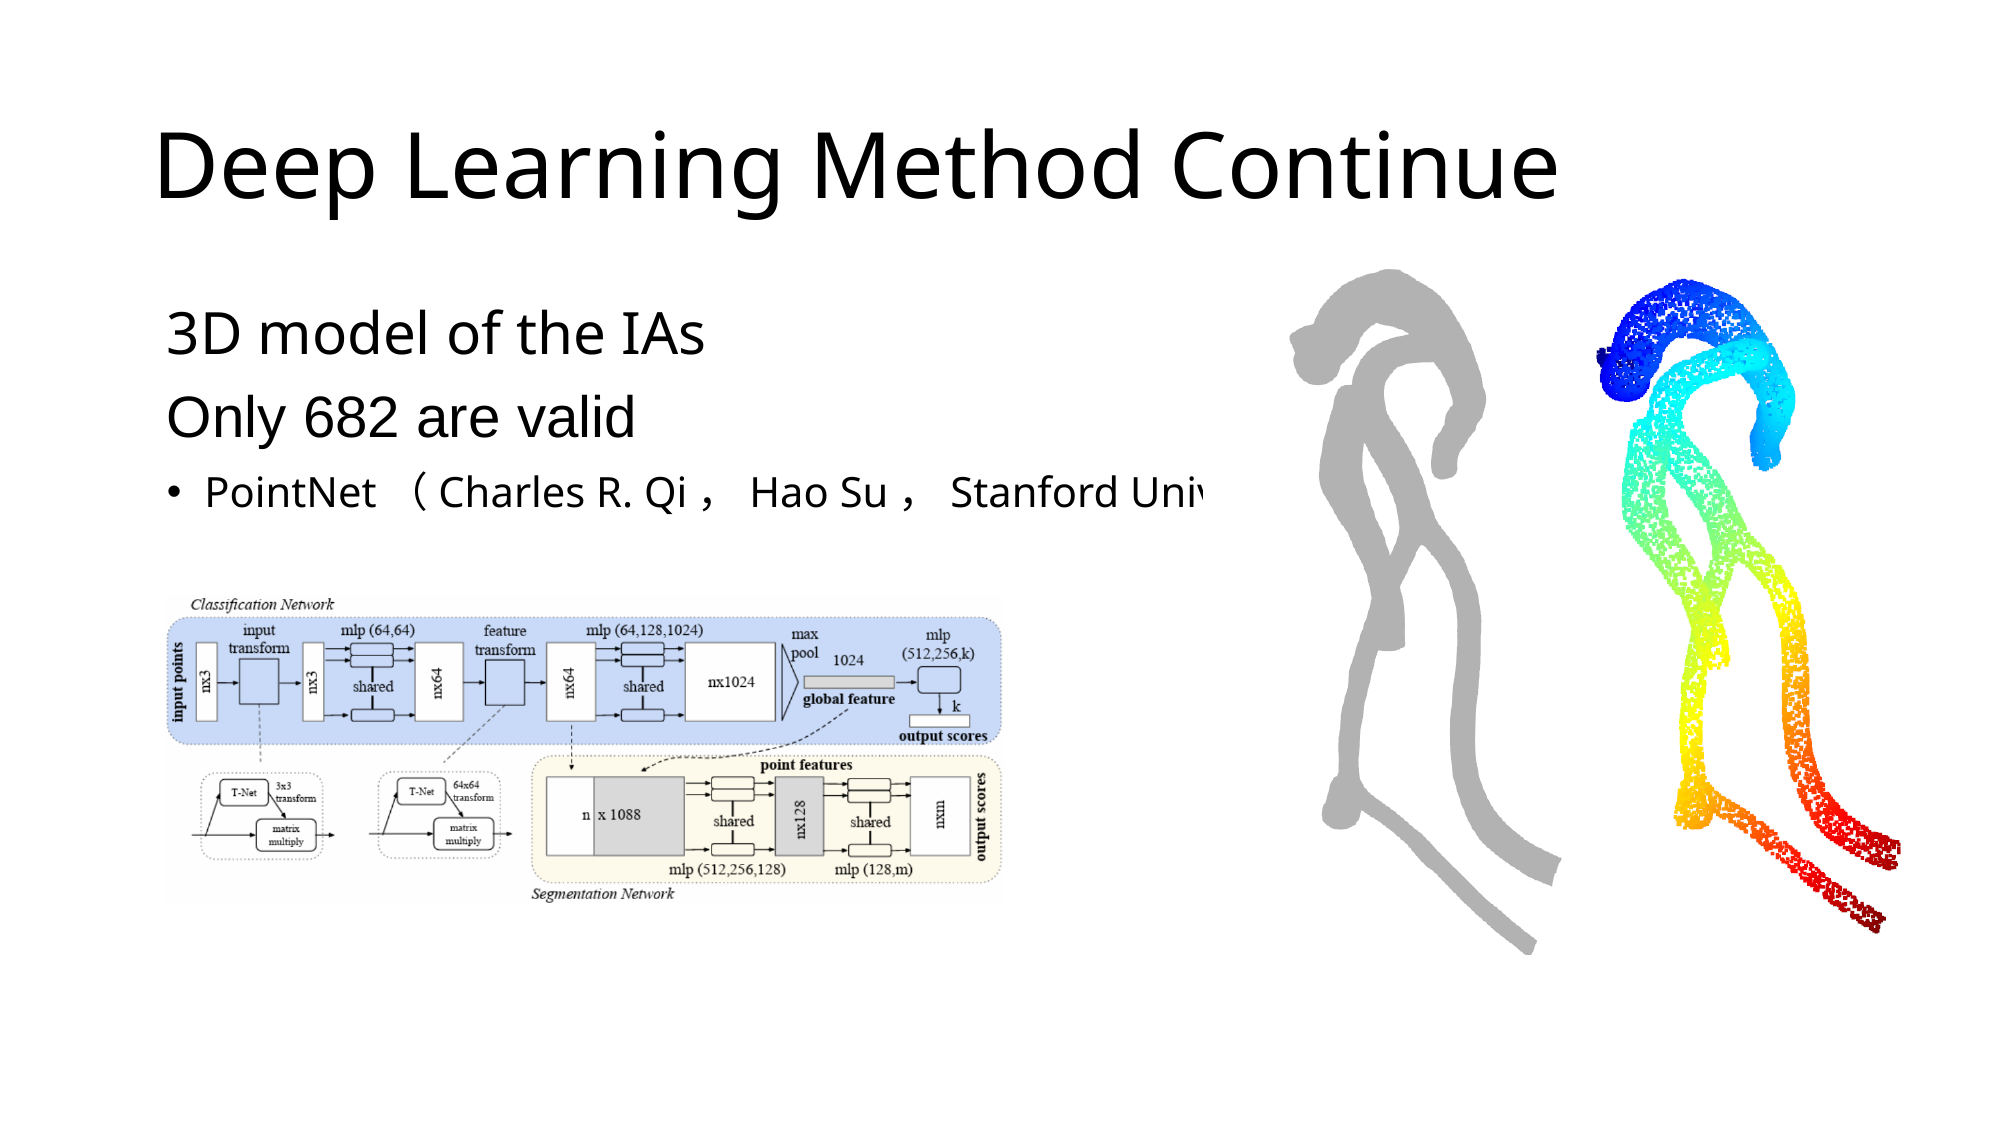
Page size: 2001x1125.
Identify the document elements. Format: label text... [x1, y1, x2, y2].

title Deep Learning Method Continue [137, 59, 1863, 278]
picture [1203, 244, 1945, 955]
list 3D model of the IAs Only 682 are valid PointNet（Charles R. Qi，Hao Su，Stanford University） [151, 296, 1877, 1011]
picture [151, 586, 1021, 912]
